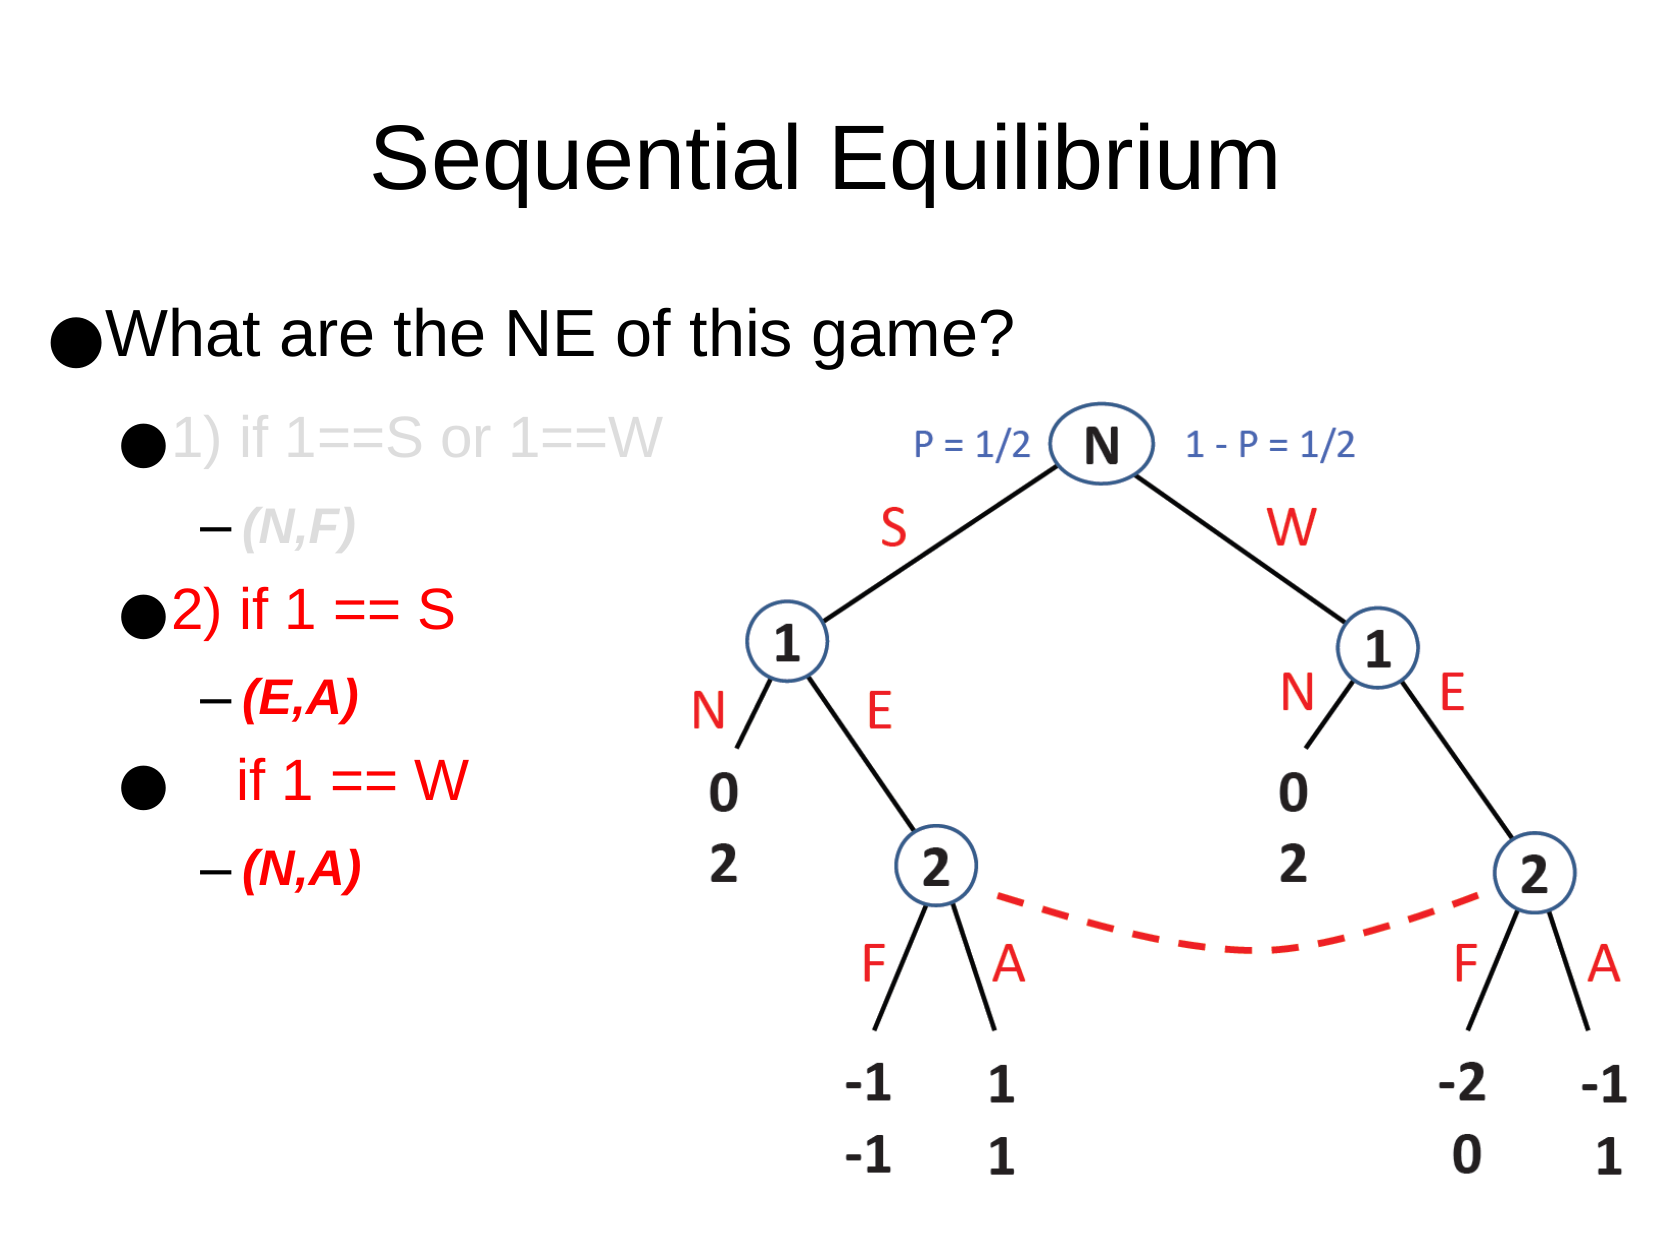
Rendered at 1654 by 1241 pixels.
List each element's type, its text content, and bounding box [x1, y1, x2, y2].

text_box Sequential Equilibrium [82, 49, 1571, 257]
text_box What are the NE of this game? 1) if 1==S or 1==W (N,F) 2) if 1 == S (E,A) if 1 == W (N,A) [29, 290, 1571, 1044]
picture [678, 389, 1654, 1197]
